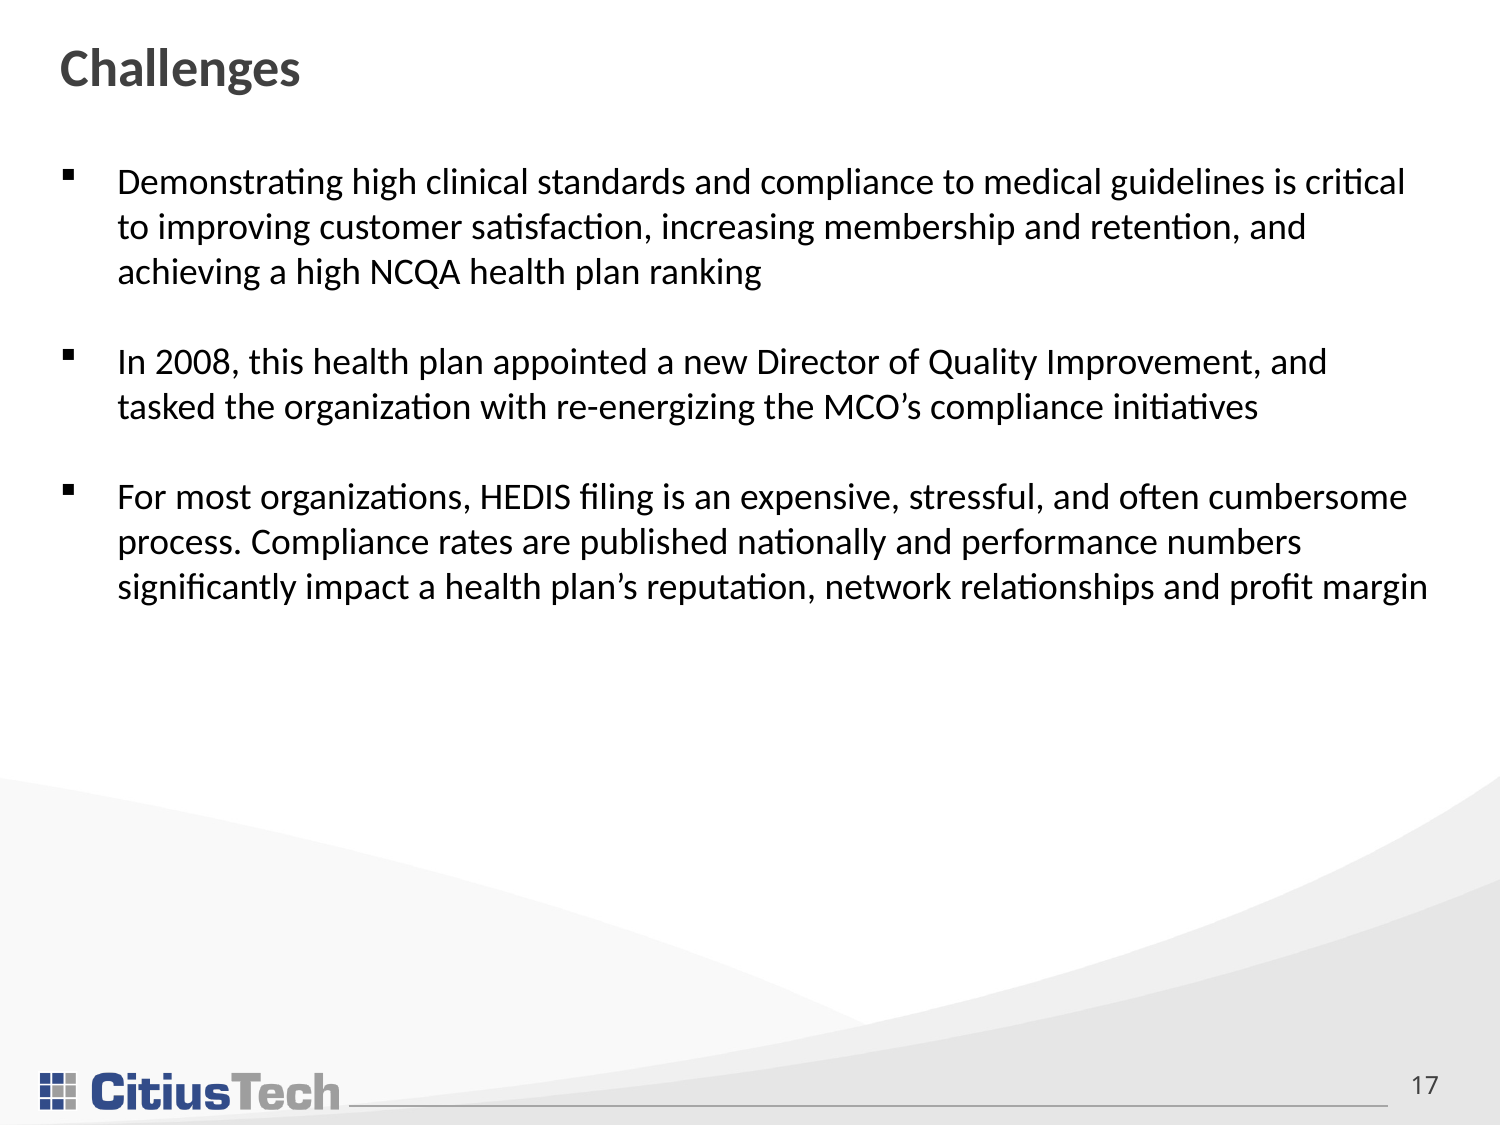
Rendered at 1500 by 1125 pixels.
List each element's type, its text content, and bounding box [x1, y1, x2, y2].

text_box Demonstrating high clinical standards and compliance to medical guidelines is critical to improving customer satisfaction, increasing membership and retention, and achieving a high NCQA health plan ranking In 2008, this health plan appointed a new Director of Quality Improvement, and tasked the organization with re-energizing the MCO’s compliance initiatives For most organizations, HEDIS filing is an expensive, stressful, and often cumbersome process. Compliance rates are published nationally and performance numbers significantly impact a health plan’s reputation, network relationships and profit margin [44, 149, 1449, 660]
picture [0, 0, 1500, 1125]
text_box [43, 148, 1451, 1052]
text_box Challenges [45, 17, 1450, 113]
